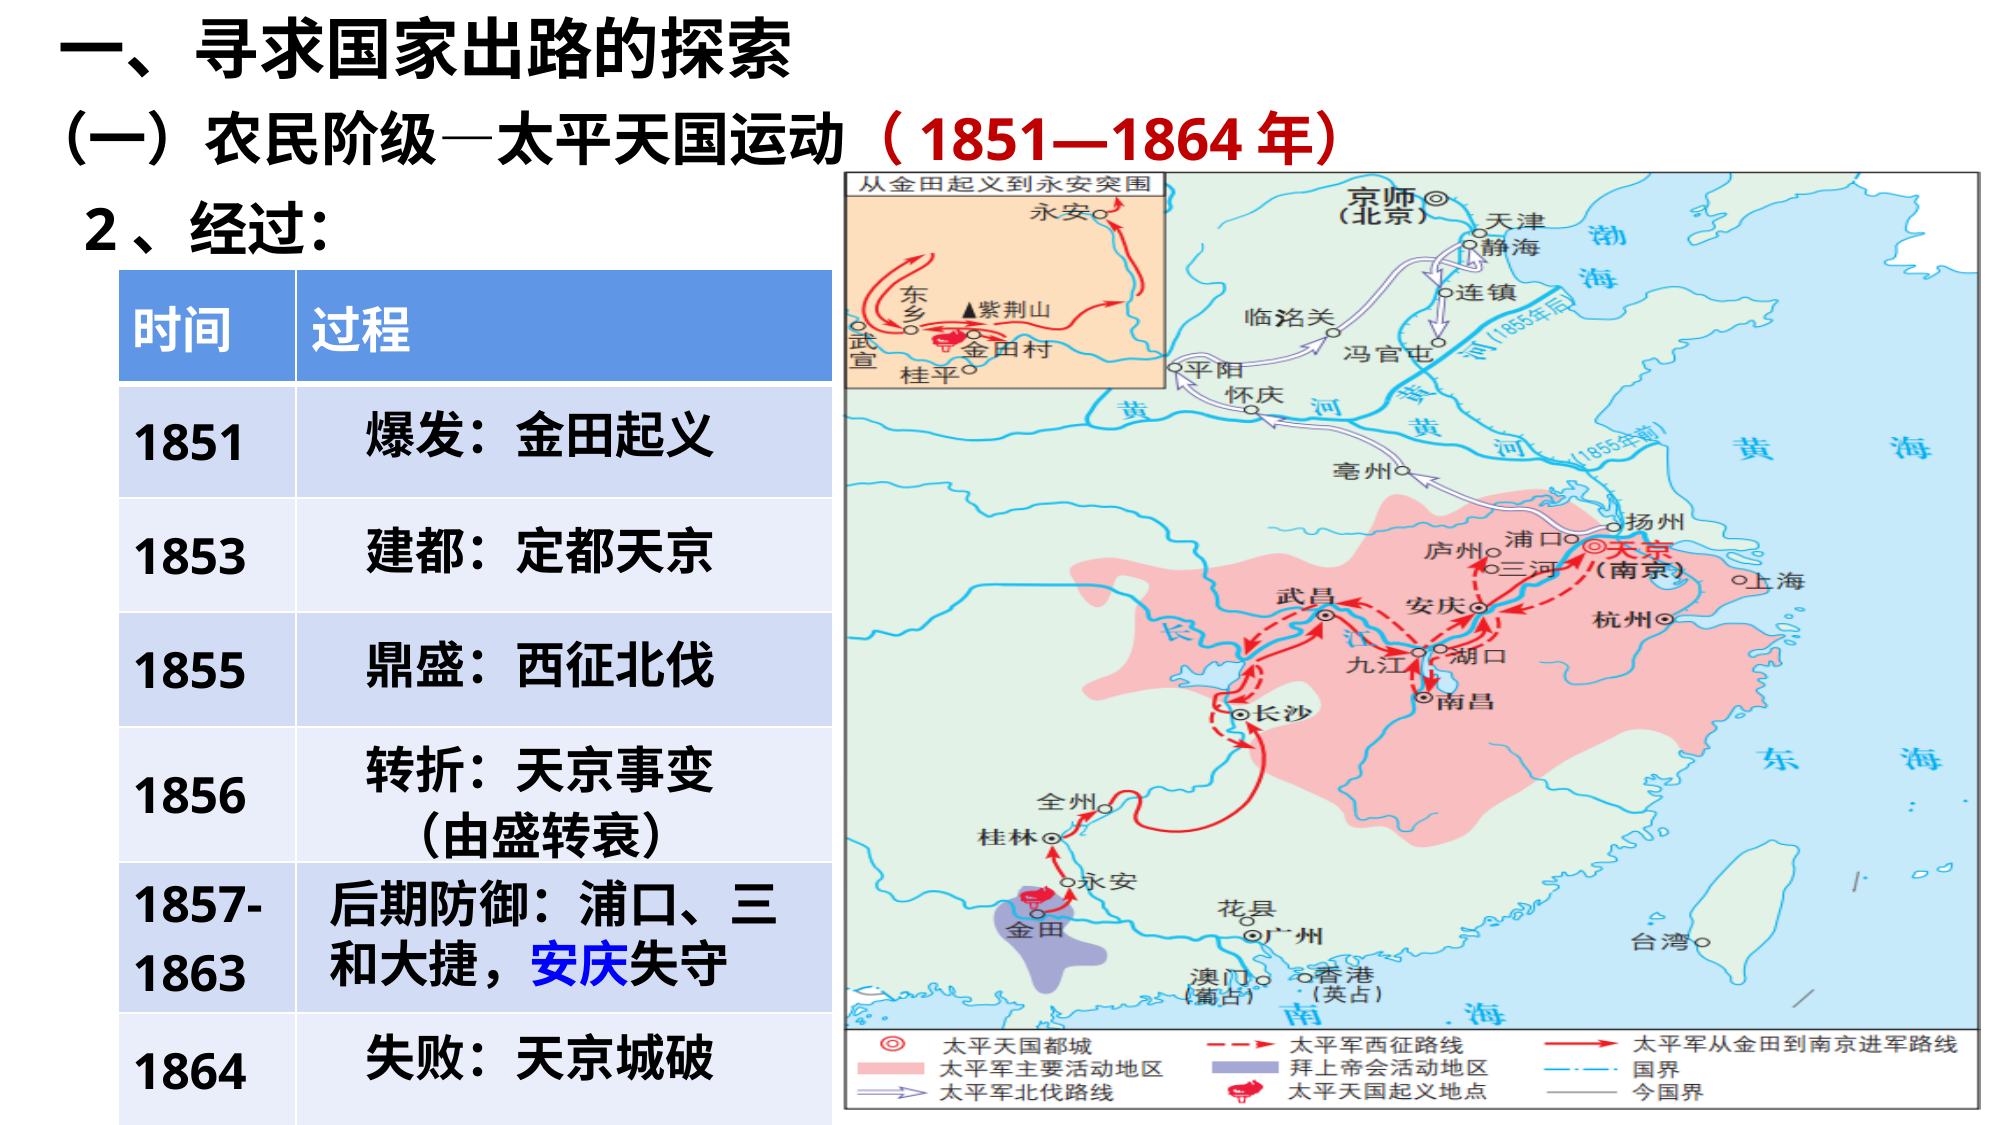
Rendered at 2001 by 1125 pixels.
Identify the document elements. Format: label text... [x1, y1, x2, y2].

text_box （一）农民阶级—太平天国运动（1851—1864年） [15, 94, 1488, 180]
picture [837, 170, 1981, 1112]
text_box 爆发：金田起义 [350, 396, 745, 472]
table_cell [297, 613, 832, 726]
table_cell [297, 1014, 832, 1125]
table_cell 1851 [119, 387, 295, 497]
text_box 转折：天京事变 [350, 731, 837, 807]
text_box 一、寻求国家出路的探索 [44, 0, 868, 94]
table_cell 1853 [119, 499, 295, 611]
text_box 建都：定都天京 [350, 511, 745, 587]
table_cell 1856 [119, 728, 295, 861]
table_cell 1855 [119, 613, 295, 726]
text_box 后期防御：浦口、三和大捷，安庆失守 [314, 865, 820, 1001]
text_box （由盛转衰） [376, 796, 707, 872]
table_header 时间 [119, 270, 295, 381]
text_box 失败：天京城破 [350, 1019, 751, 1095]
table_cell 1857-1863 [119, 863, 295, 1012]
text_box 鼎盛：西征北伐 [350, 626, 755, 702]
table_header 过程 [297, 270, 832, 381]
table_cell [297, 499, 832, 611]
table_cell [297, 728, 832, 861]
table_cell [297, 863, 832, 1012]
table_cell 1864 [119, 1014, 295, 1125]
text_box 2、经过： [69, 184, 382, 268]
table_cell [297, 387, 832, 497]
